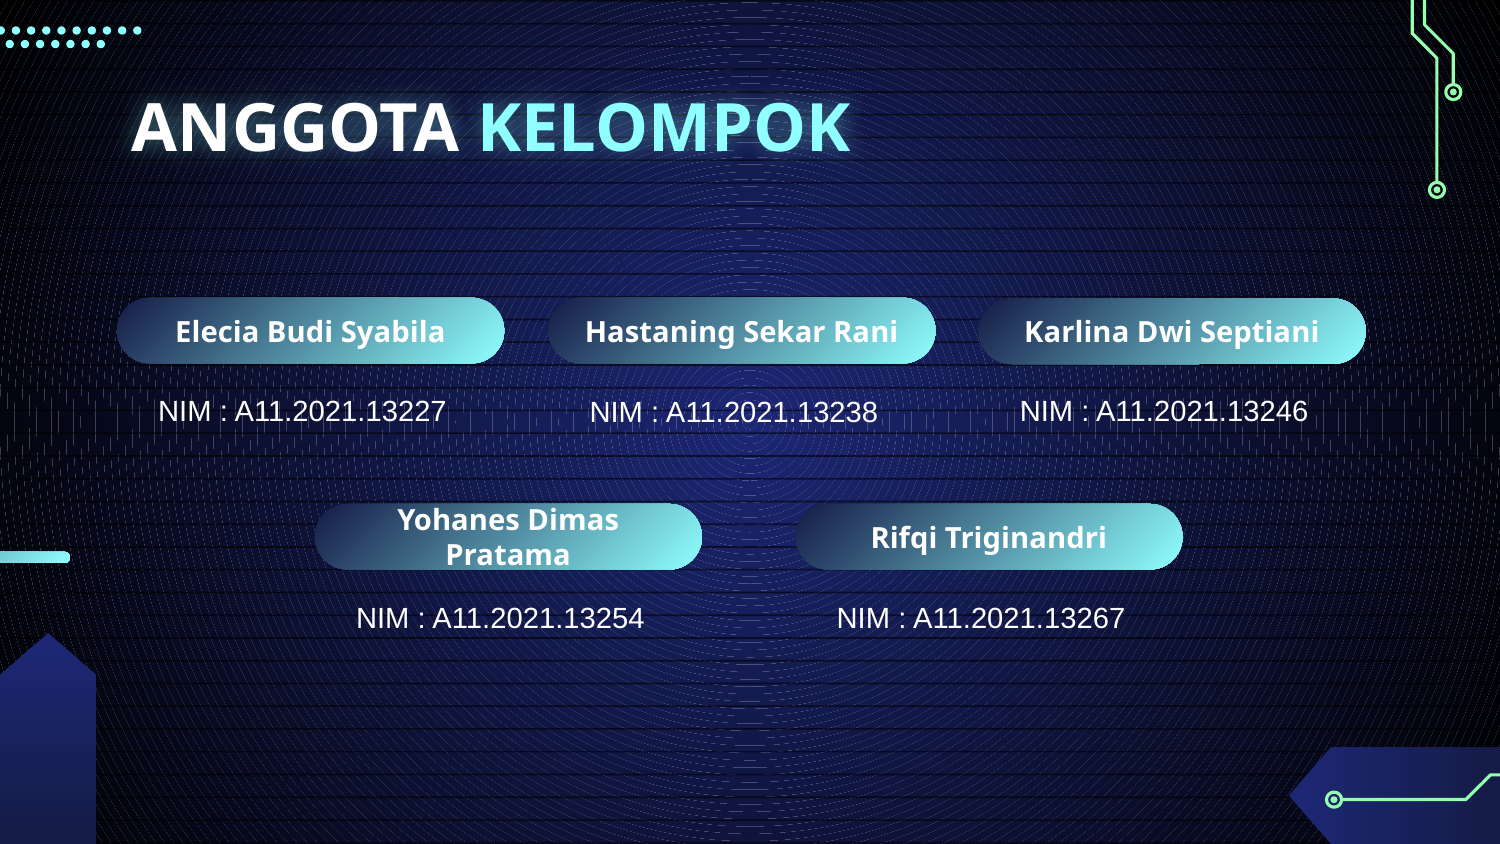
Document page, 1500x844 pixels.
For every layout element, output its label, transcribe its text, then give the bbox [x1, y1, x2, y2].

text_box NIM : A11.2021.13227 [143, 384, 478, 435]
text_box NIM : A11.2021.13254 [341, 592, 676, 643]
text_box [314, 503, 702, 570]
text_box NIM : A11.2021.13238 [574, 385, 909, 436]
text_box Hastaning Sekar Rani [558, 308, 925, 353]
text_box Rifqi Triginandri [805, 514, 1173, 560]
text_box [548, 297, 936, 364]
text_box [978, 298, 1366, 365]
text_box [795, 503, 1183, 570]
text_box Yohanes Dimas Pratama [325, 514, 692, 560]
text_box ANGGOTA KELOMPOK [116, 77, 1383, 172]
text_box NIM : A11.2021.13246 [1005, 384, 1340, 435]
text_box Karlina Dwi Septiani [988, 308, 1356, 354]
text_box [116, 297, 505, 364]
text_box NIM : A11.2021.13267 [821, 592, 1156, 643]
text_box Elecia Budi Syabila [127, 308, 494, 353]
